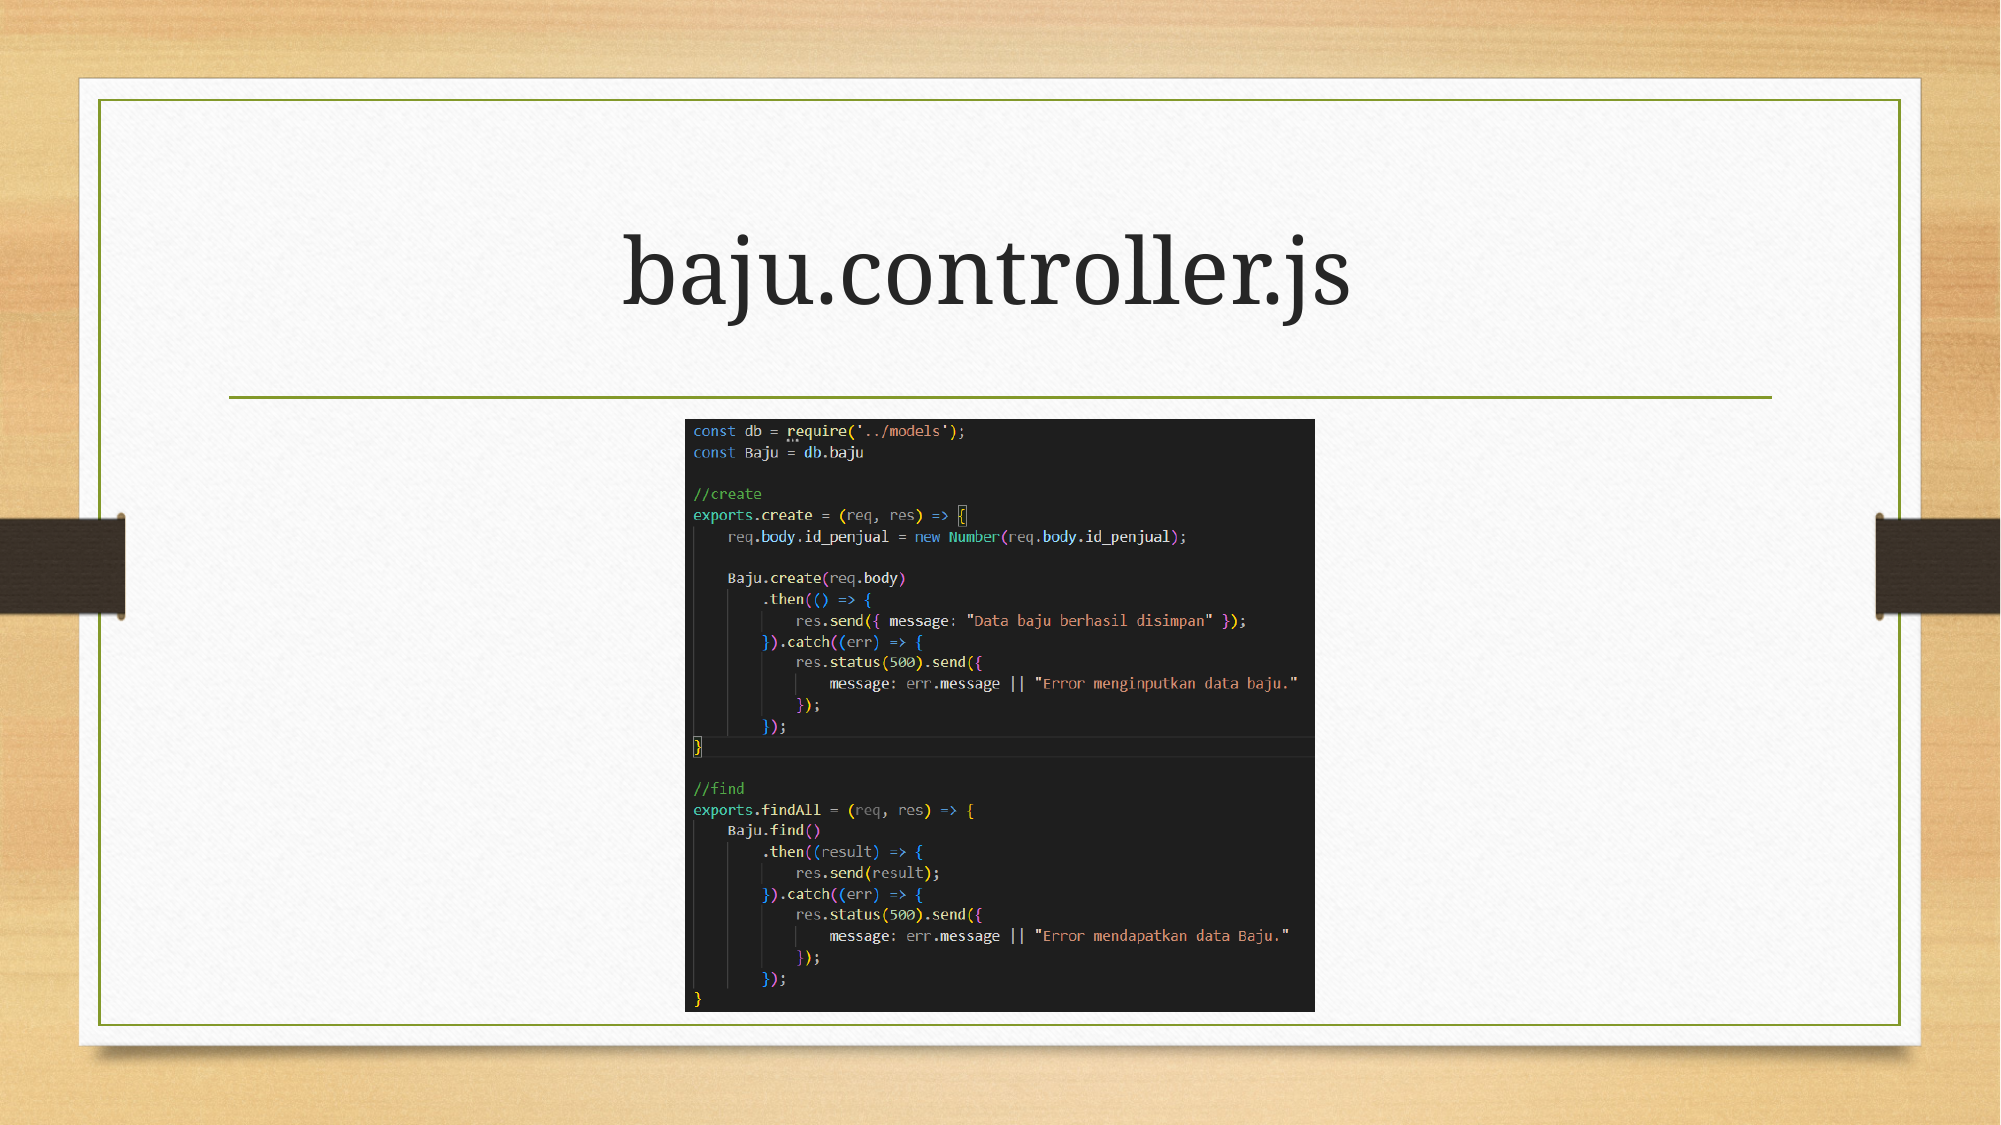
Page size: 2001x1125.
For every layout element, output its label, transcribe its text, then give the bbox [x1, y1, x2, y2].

title baju.controller.js [212, 161, 1788, 375]
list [685, 419, 1315, 1012]
picture [0, 0, 2001, 1125]
